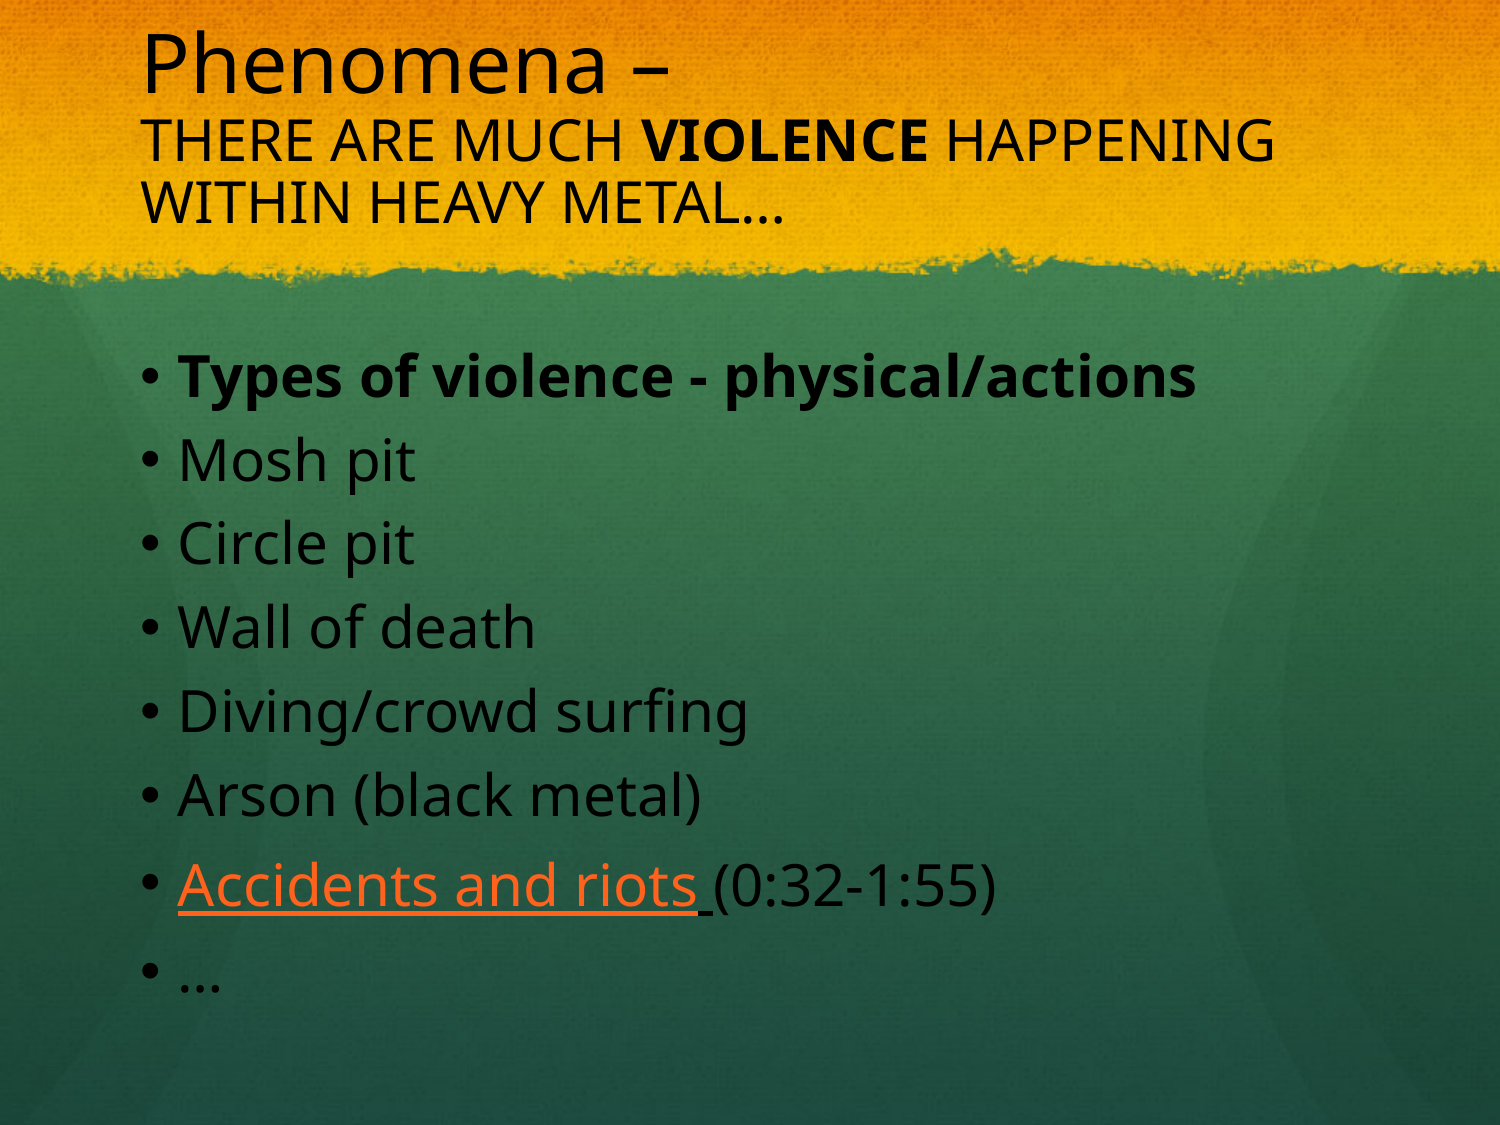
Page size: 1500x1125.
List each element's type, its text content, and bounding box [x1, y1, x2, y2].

picture [0, 0, 1500, 1125]
list Types of violence - physical/actions Mosh pit Circle pit Wall of death Diving/crowd surfing Arson (black metal) Accidents and riots (0:32-1:55) … [125, 339, 1375, 1026]
title Phenomena – THERE ARE MUCH VIOLENCE HAPPENING WITHIN HEAVY METAL… [125, 13, 1375, 246]
